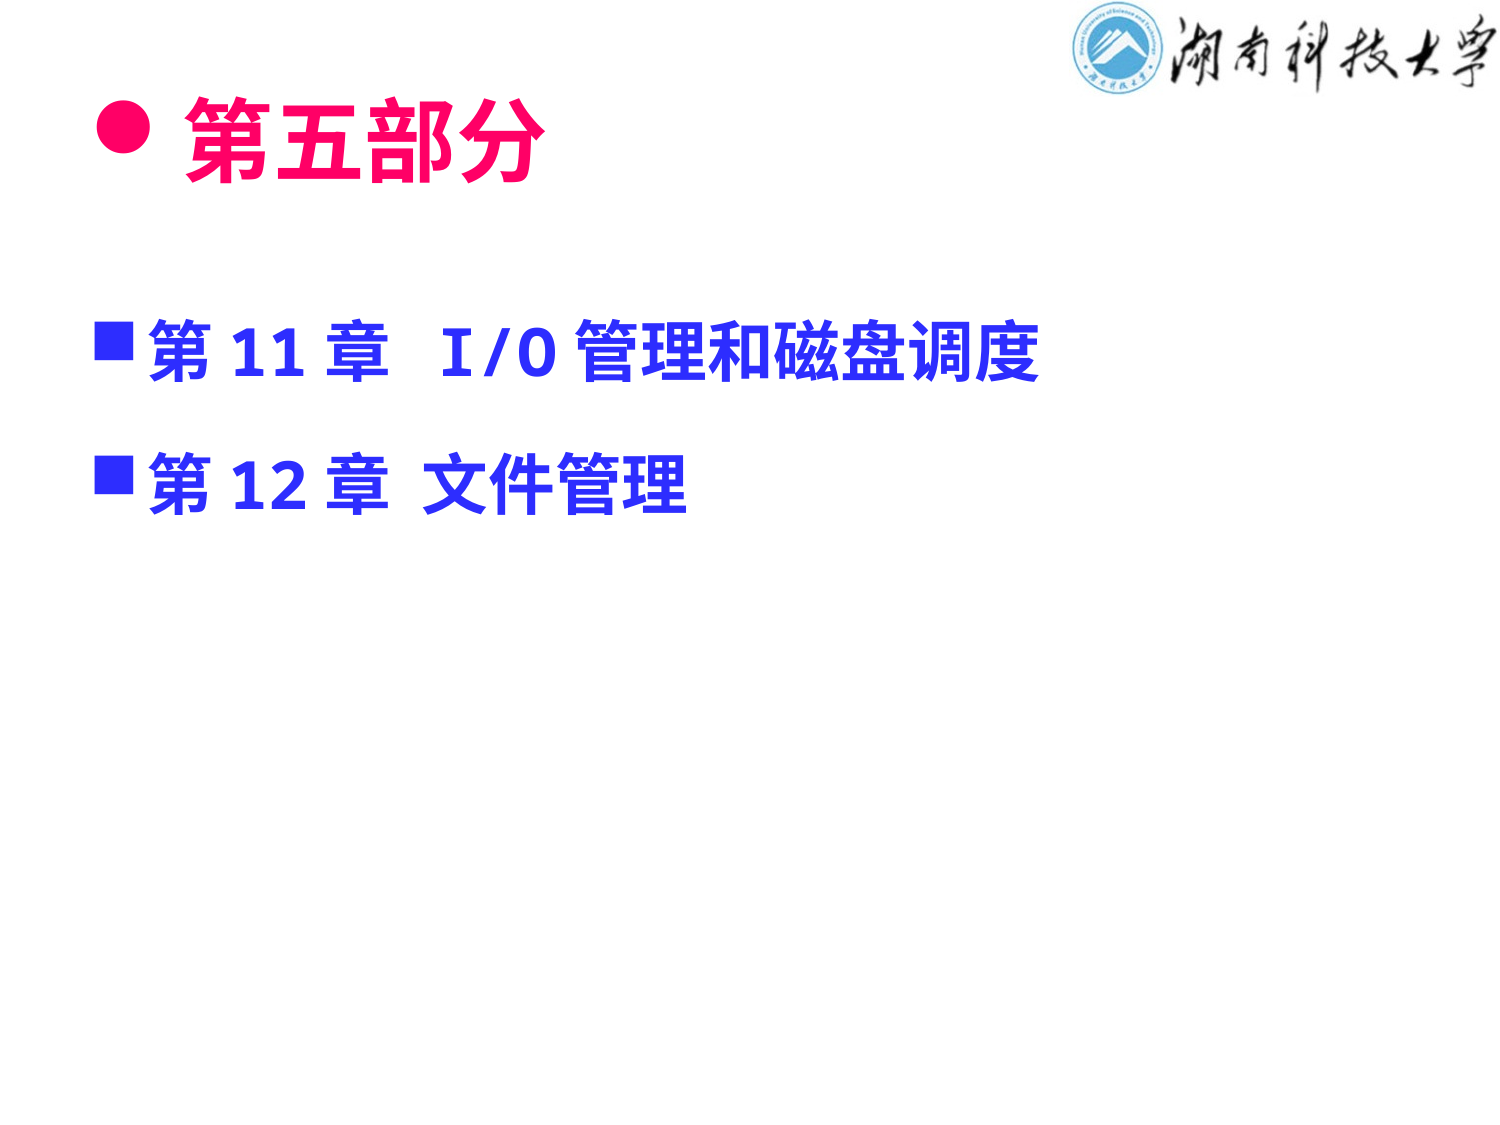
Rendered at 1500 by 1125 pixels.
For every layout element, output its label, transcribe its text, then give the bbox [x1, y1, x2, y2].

title 第五部分 [74, 44, 1426, 233]
picture [1069, 0, 1500, 97]
list 第11章 I/O管理和磁盘调度 第12章 文件管理 [74, 262, 1426, 1006]
